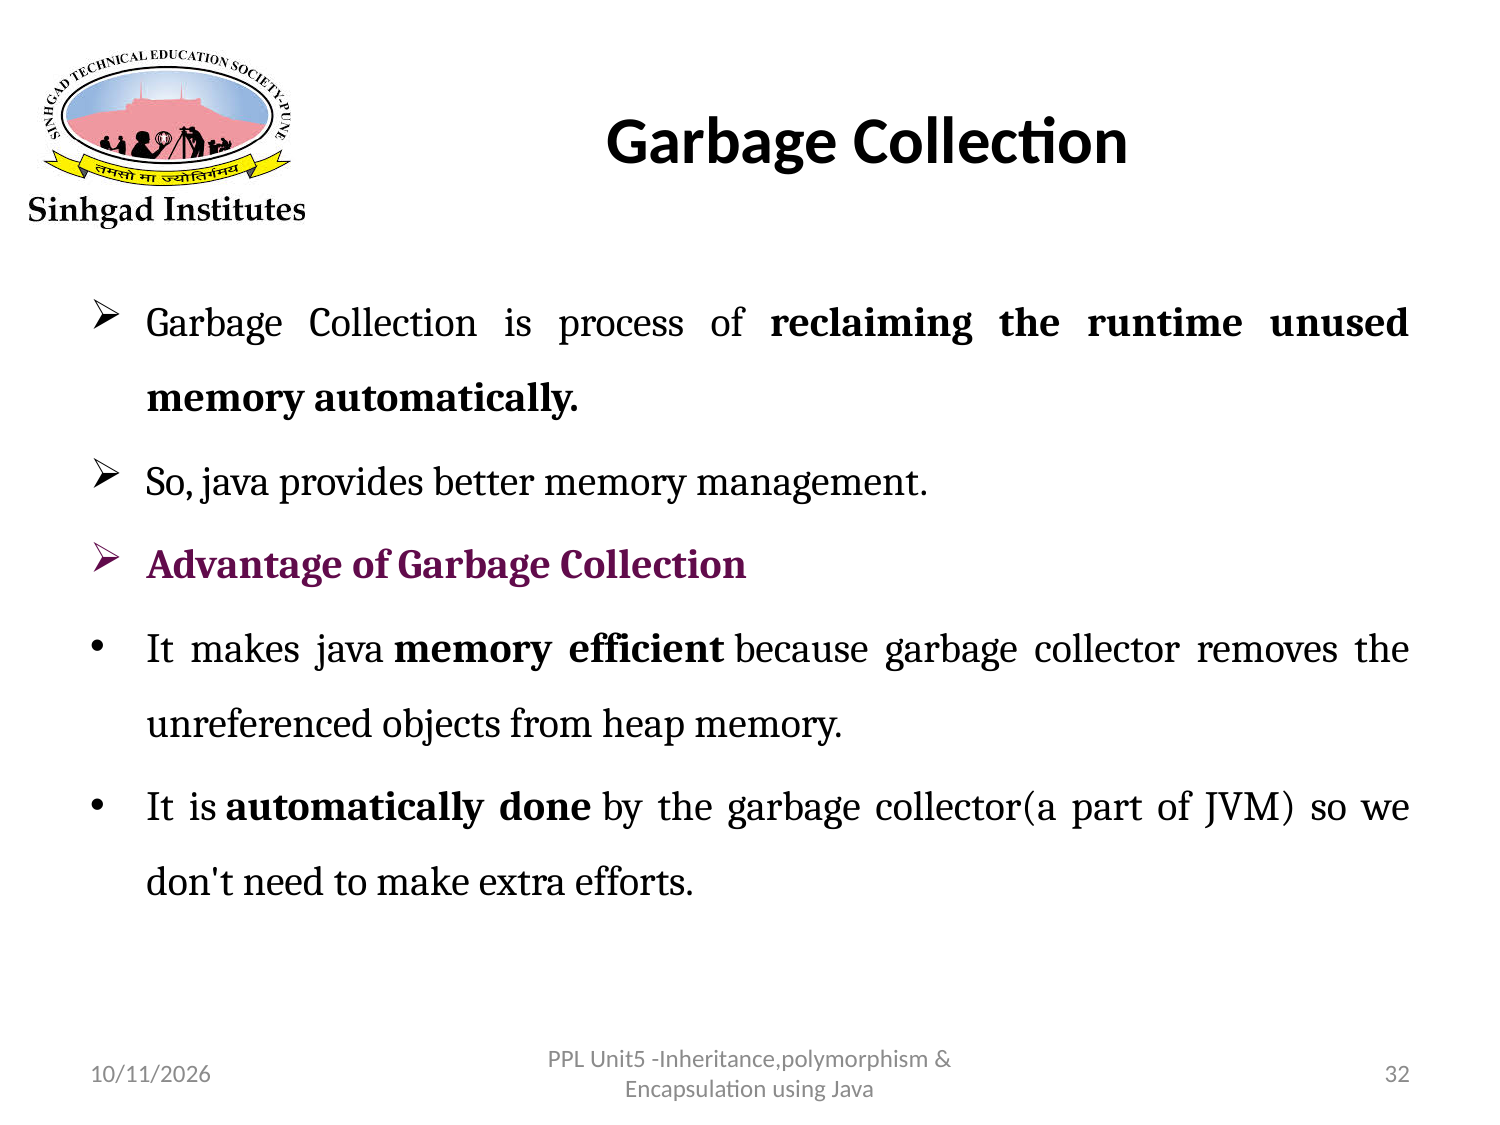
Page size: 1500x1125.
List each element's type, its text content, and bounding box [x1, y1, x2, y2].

footer PPL Unit5 -Inheritance,polymorphism & Encapsulation using Java [512, 1042, 988, 1103]
slide_number 32 [1074, 1042, 1425, 1103]
list Garbage Collection is process of reclaiming the runtime unused memory automatically. So, java provides better memory management. Advantage of Garbage Collection It makes java memory efficient because garbage collector removes the unreferenced objects from heap memory. It is automatically done by the garbage collector(a part of JVM) so we don't need to make extra efforts. [74, 262, 1426, 1006]
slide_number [75, 1042, 425, 1103]
picture [29, 50, 305, 229]
title Garbage Collection [312, 42, 1424, 231]
